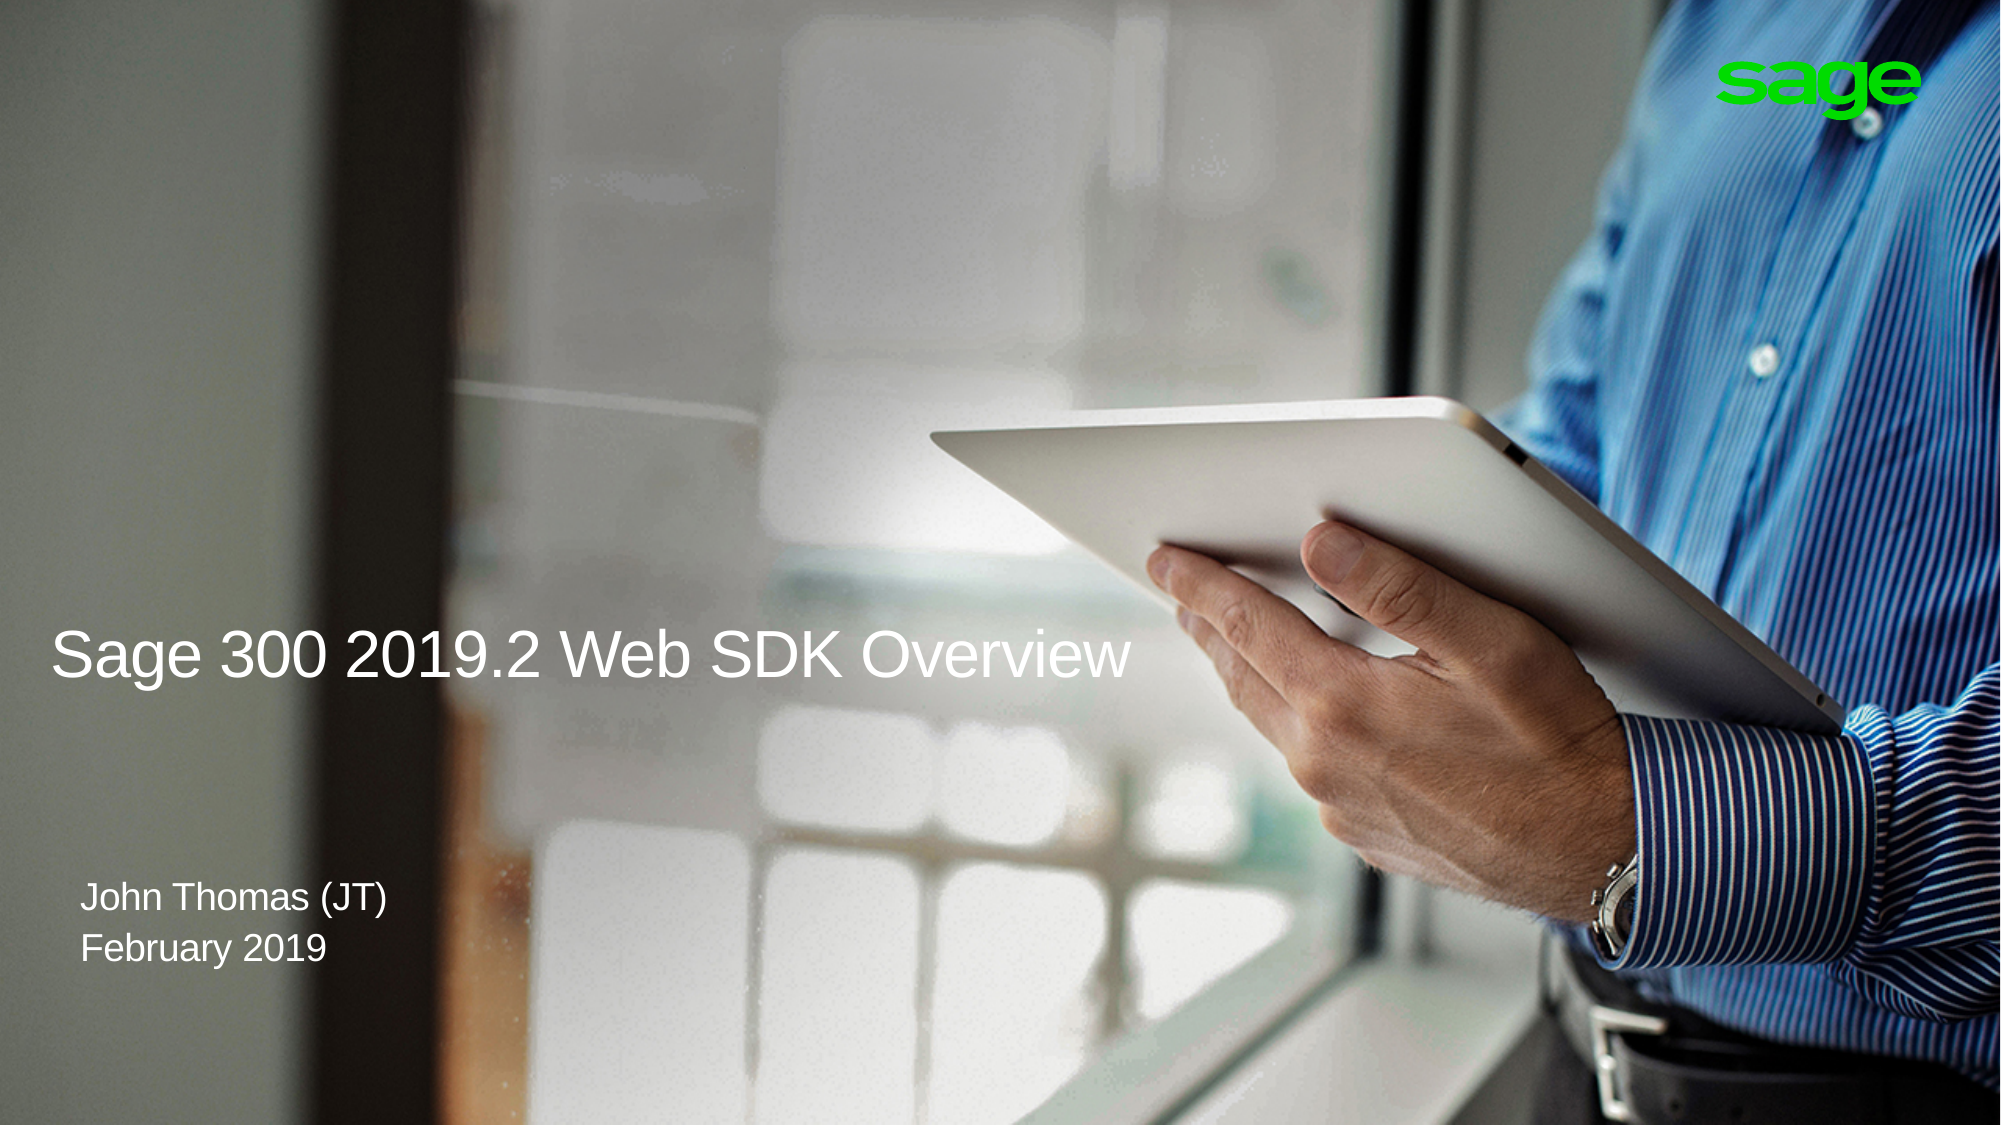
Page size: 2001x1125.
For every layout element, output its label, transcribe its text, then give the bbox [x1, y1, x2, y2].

picture [0, 0, 2001, 1125]
subtitle John Thomas (JT) February 2019 [80, 867, 1462, 975]
text_box Sage 300 2019.2 Web SDK Overview [50, 619, 1433, 830]
